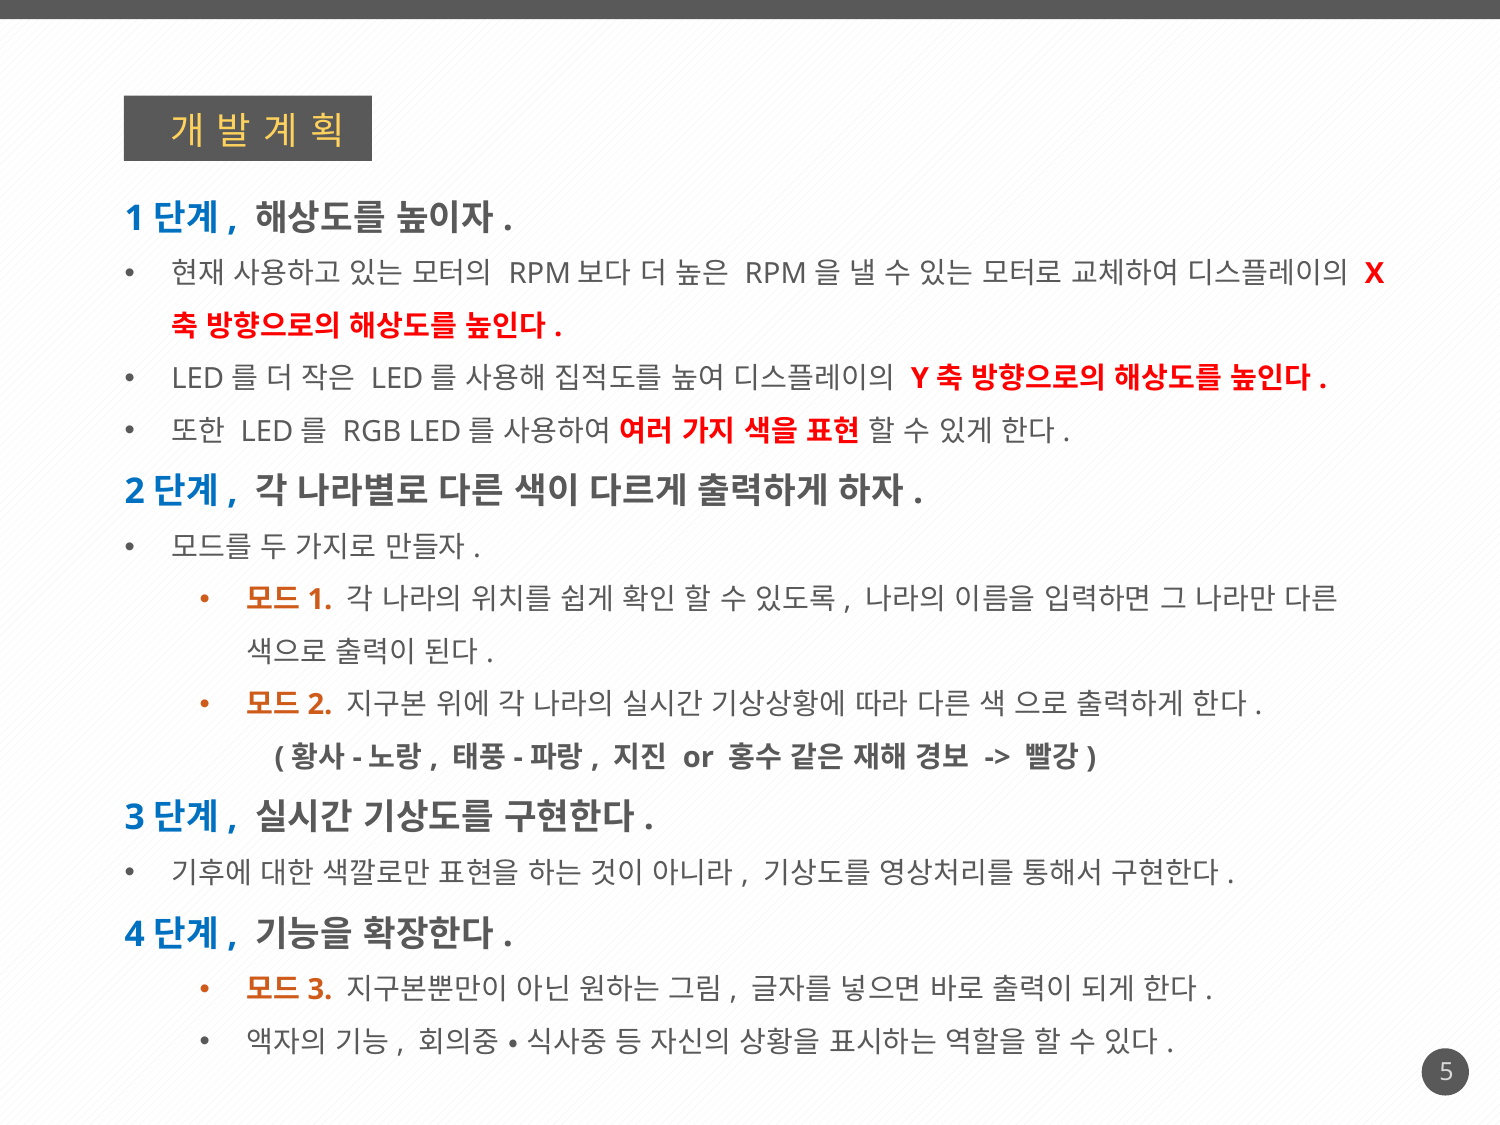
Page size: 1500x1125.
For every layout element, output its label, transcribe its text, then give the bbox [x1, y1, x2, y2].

slide_number 5 [1083, 1042, 1469, 1102]
text_box 1단계, 해상도를 높이자. 현재 사용하고 있는 모터의 RPM보다 더 높은 RPM을 낼 수 있는 모터로 교체하여 디스플레이의 X축 방향으로의 해상도를 높인다. LED를 더 작은 LED를 사용해 집적도를 높여 디스플레이의 Y축 방향으로의 해상도를 높인다. 또한 LED를 RGB LED를 사용하여 여러 가지 색을 표현 할 수 있게 한다. 2단계, 각 나라별로 다른 색이 다르게 출력하게 하자. 모드를 두 가지로 만들자. 모드1. 각 나라의 위치를 쉽게 확인 할 수 있도록, 나라의 이름을 입력하면 그 나라만 다른 색으로 출력이 된다. 모드2. 지구본 위에 각 나라의 실시간 기상상황에 따라 다른 색 으로 출력하게 한다. (황사-노랑, 태풍-파랑, 지진 or 홍수 같은 재해 경보 -> 빨강) 3단계, 실시간 기상도를 구현한다. 기후에 대한 색깔로만 표현을 하는 것이 아니라, 기상도를 영상처리를 통해서 구현한다. 4단계, 기능을 확장한다. 모드3. 지구본뿐만이 아닌 원하는 그림, 글자를 넣으면 바로 출력이 되게 한다. 액자의 기능, 회의중 • 식사중 등 자신의 상황을 표시하는 역할을 할 수 있다. [109, 166, 1422, 1066]
text_box [122, 94, 374, 163]
text_box [0, 0, 1500, 21]
text_box 개발계획 [155, 99, 361, 159]
